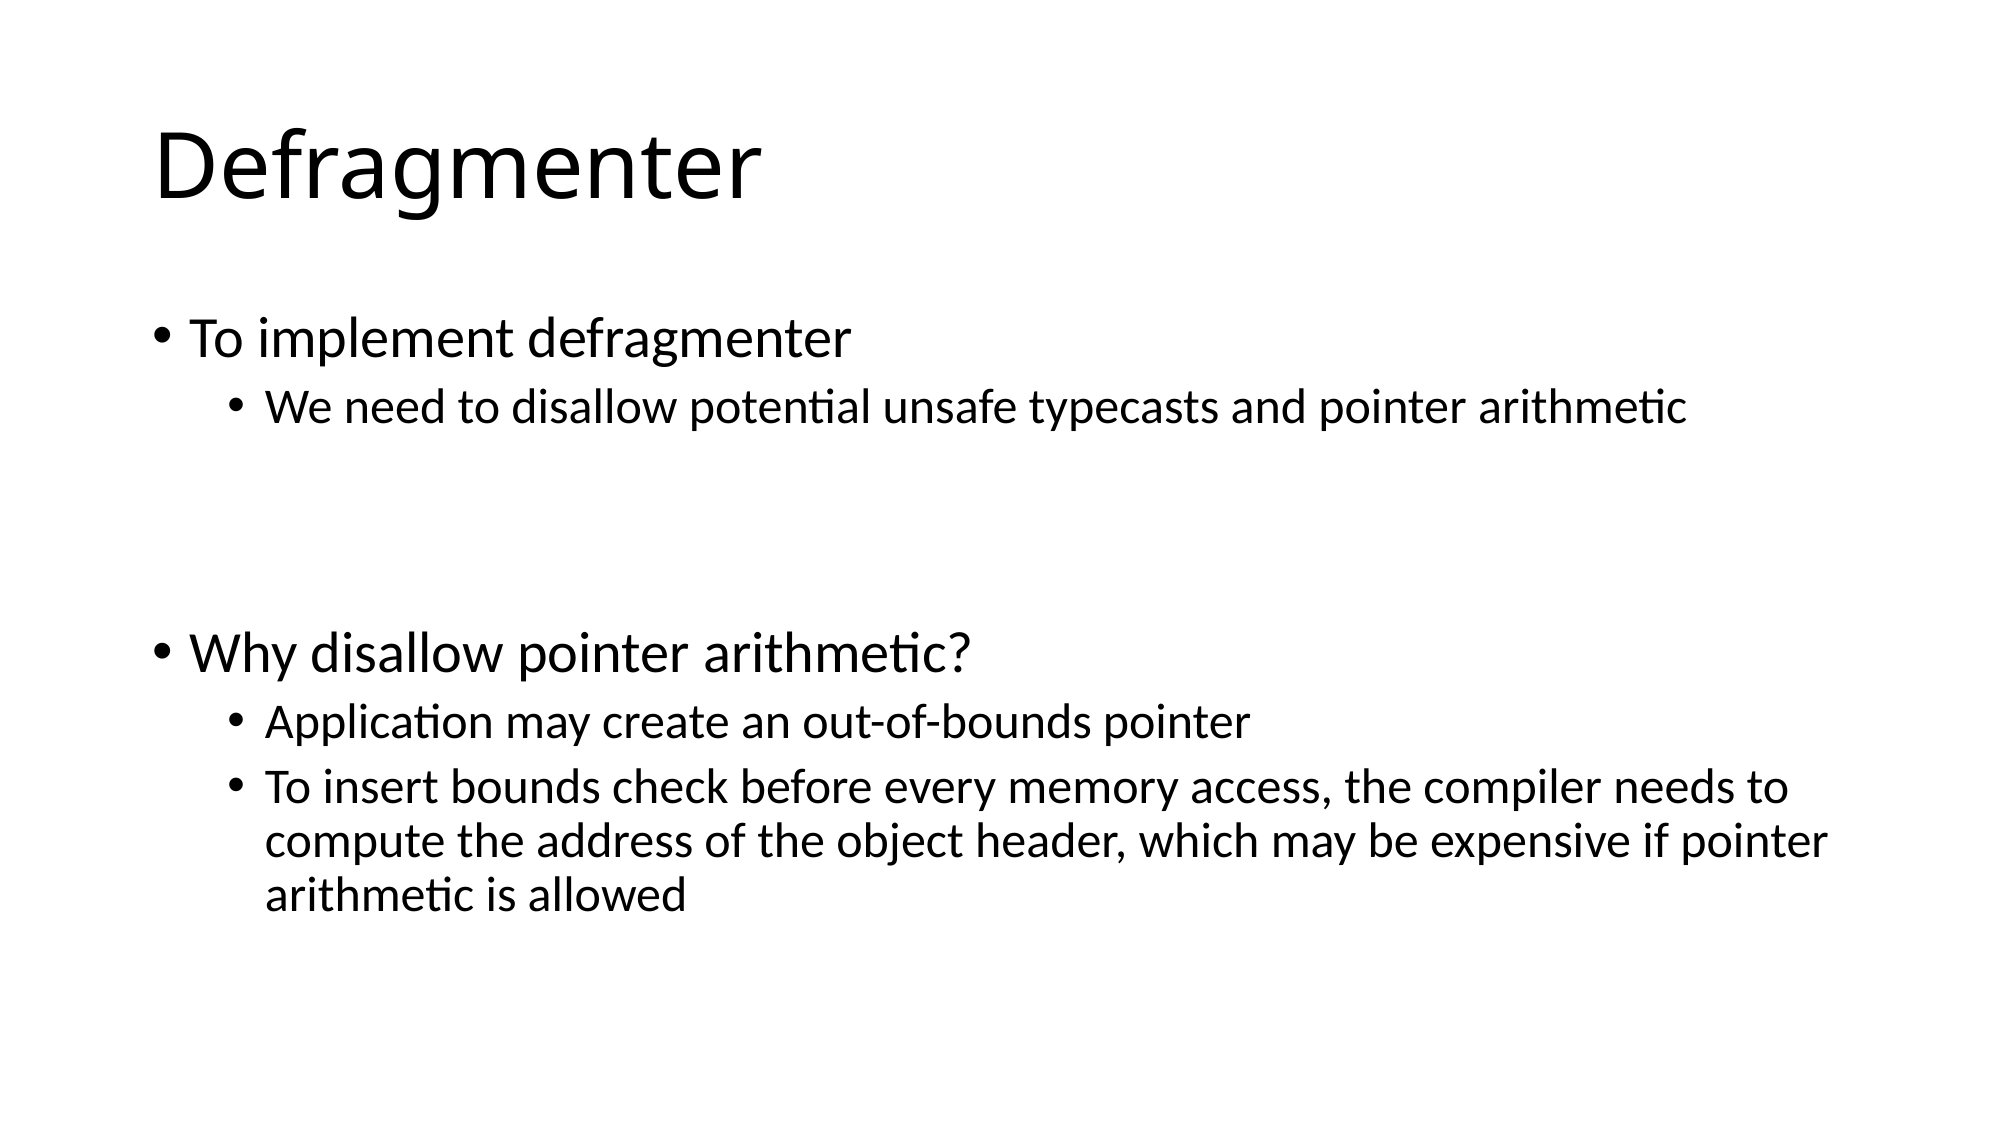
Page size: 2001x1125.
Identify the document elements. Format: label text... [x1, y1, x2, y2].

list To implement defragmenter We need to disallow potential unsafe typecasts and pointer arithmetic Why disallow pointer arithmetic? Application may create an out-of-bounds pointer To insert bounds check before every memory access, the compiler needs to compute the address of the object header, which may be expensive if pointer arithmetic is allowed [137, 299, 1863, 1014]
title Defragmenter [137, 59, 1863, 278]
